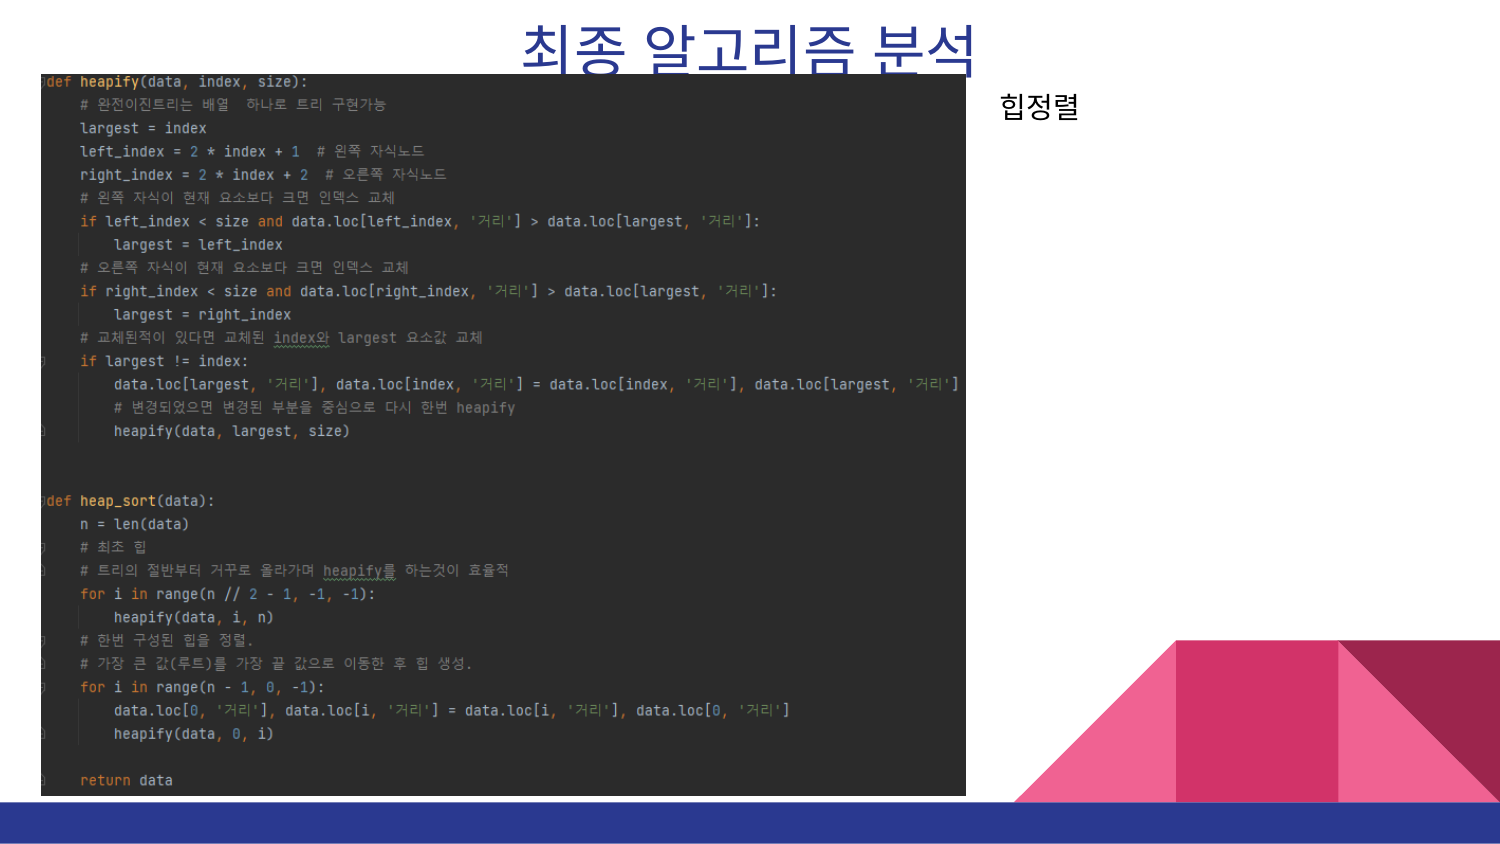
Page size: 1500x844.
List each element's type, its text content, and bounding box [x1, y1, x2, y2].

text_box 힙정렬 [984, 74, 1305, 140]
picture [40, 74, 966, 796]
title 최종 알고리즘 분석 [51, 0, 1449, 100]
